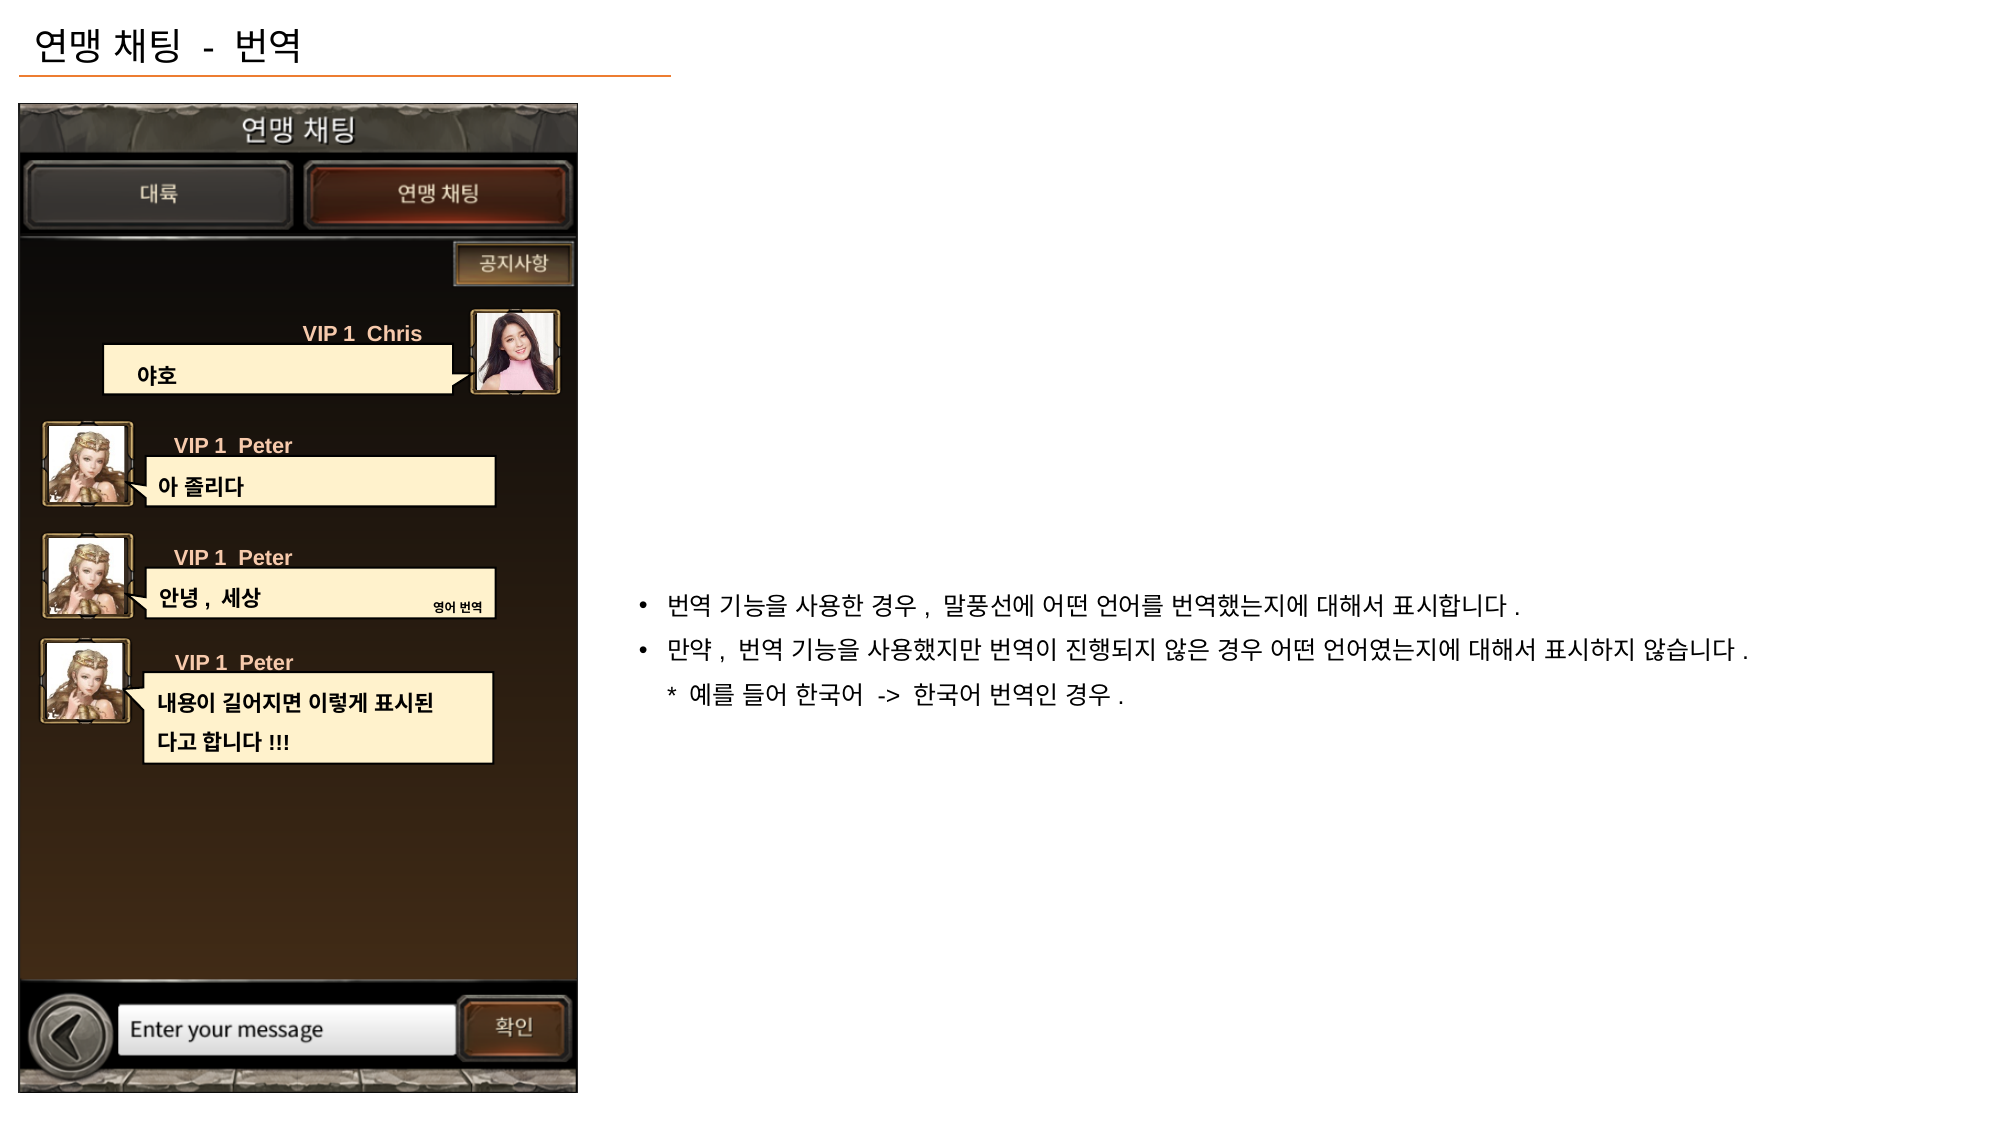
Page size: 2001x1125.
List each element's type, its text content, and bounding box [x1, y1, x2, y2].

text_box 번역 기능을 사용한 경우, 말풍선에 어떤 언어를 번역했는지에 대해서 표시합니다. 만약, 번역 기능을 사용했지만 번역이 진행되지 않은 경우 어떤 언어였는지에 대해서 표시하지 않습니다. * 예를 들어 한국어 -> 한국어 번역인 경우. [623, 567, 1862, 719]
text_box 연맹 채팅 - 번역 [19, 15, 333, 75]
picture [18, 103, 579, 1093]
